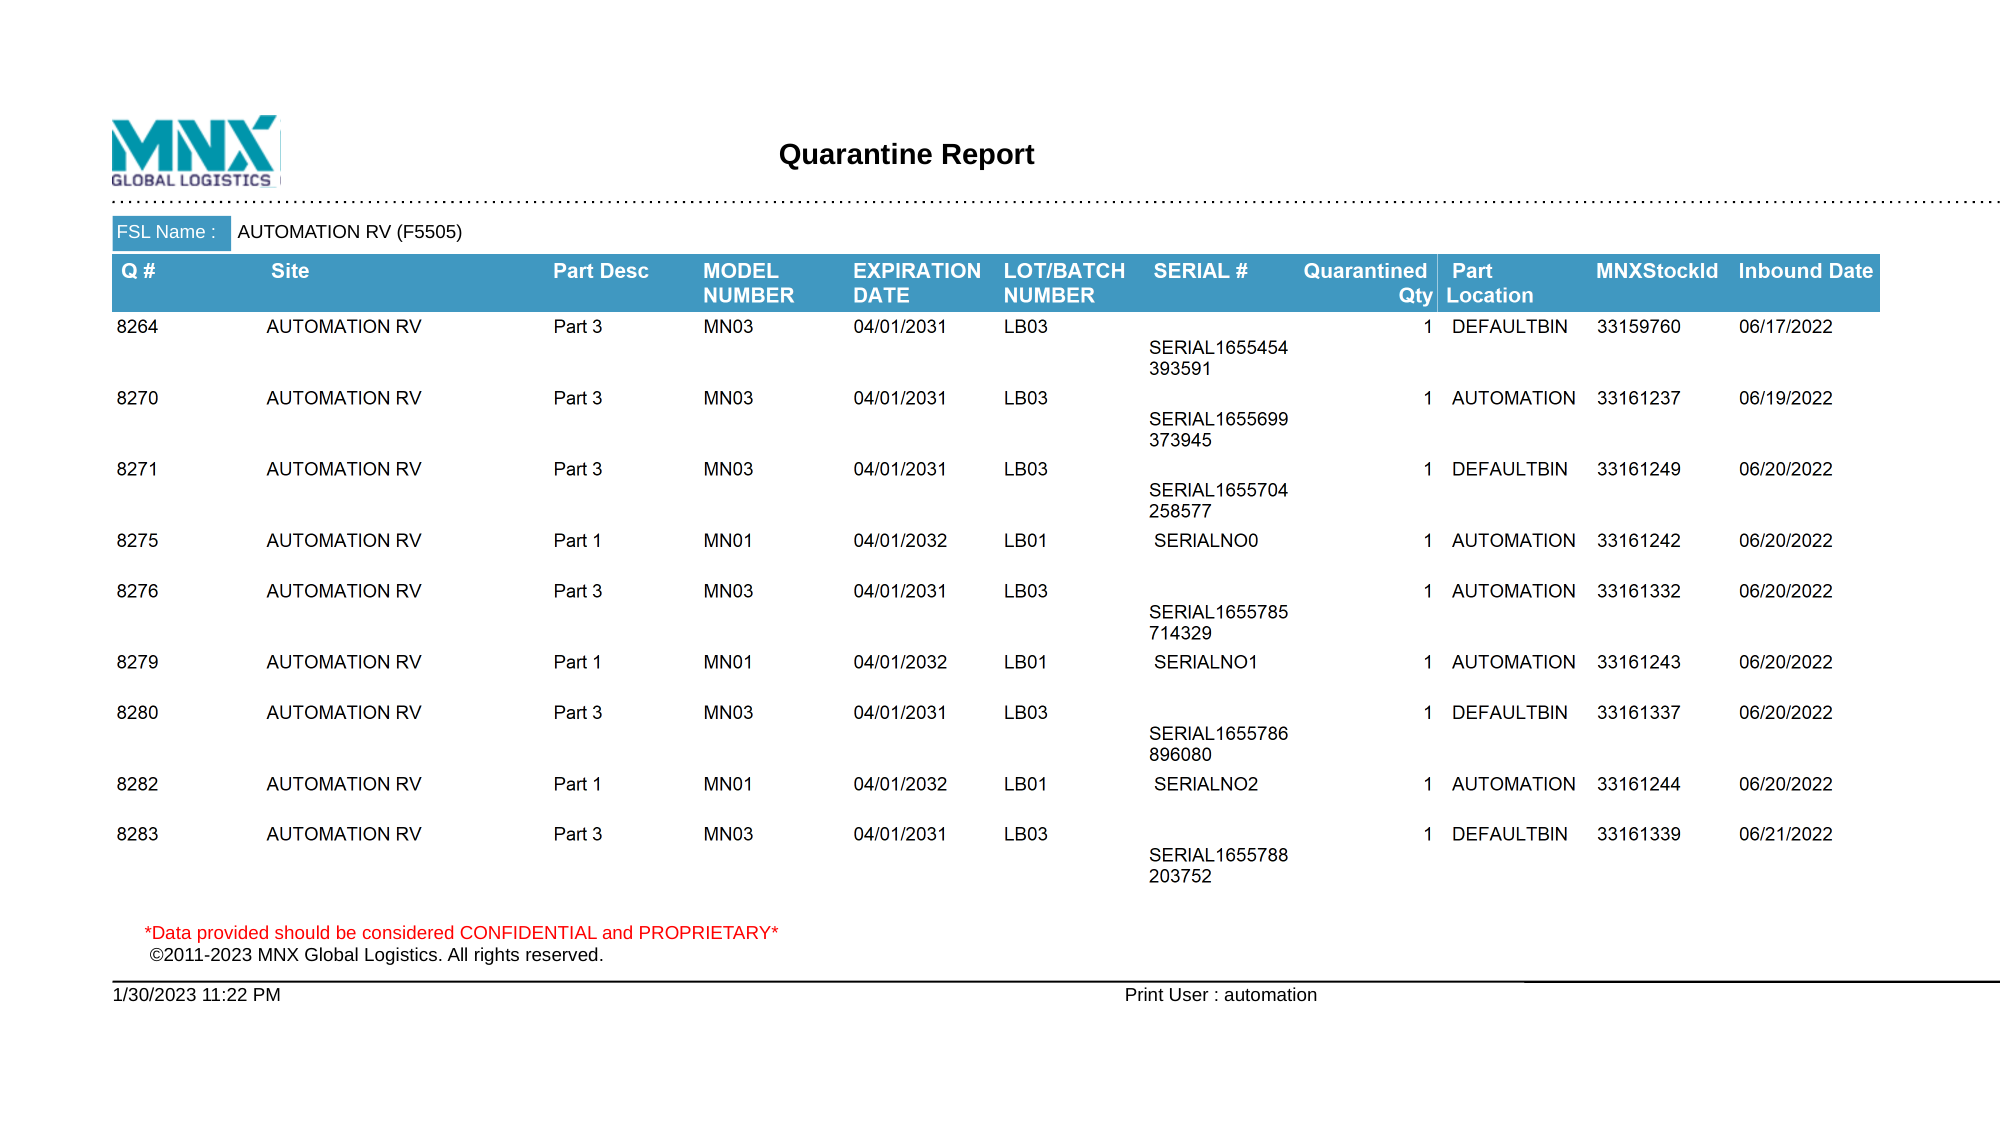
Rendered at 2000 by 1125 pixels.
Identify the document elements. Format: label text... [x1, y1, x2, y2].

text_box FSL Name : [112, 215, 232, 252]
text_box AUTOMATION RV (F5505) [233, 215, 669, 251]
text_box 1/30/2023 11:22 PM [112, 983, 343, 1013]
text_box Print User : automation [1055, 983, 1387, 1013]
picture [112, 115, 323, 188]
text_box ©2011-2023 MNX Global Logistics. All rights reserved. [144, 942, 1158, 964]
text_box Quarantine Report [562, 131, 1252, 173]
picture [112, 254, 1880, 892]
text_box *Data provided should be considered CONFIDENTIAL and PROPRIETARY* [144, 920, 1158, 942]
